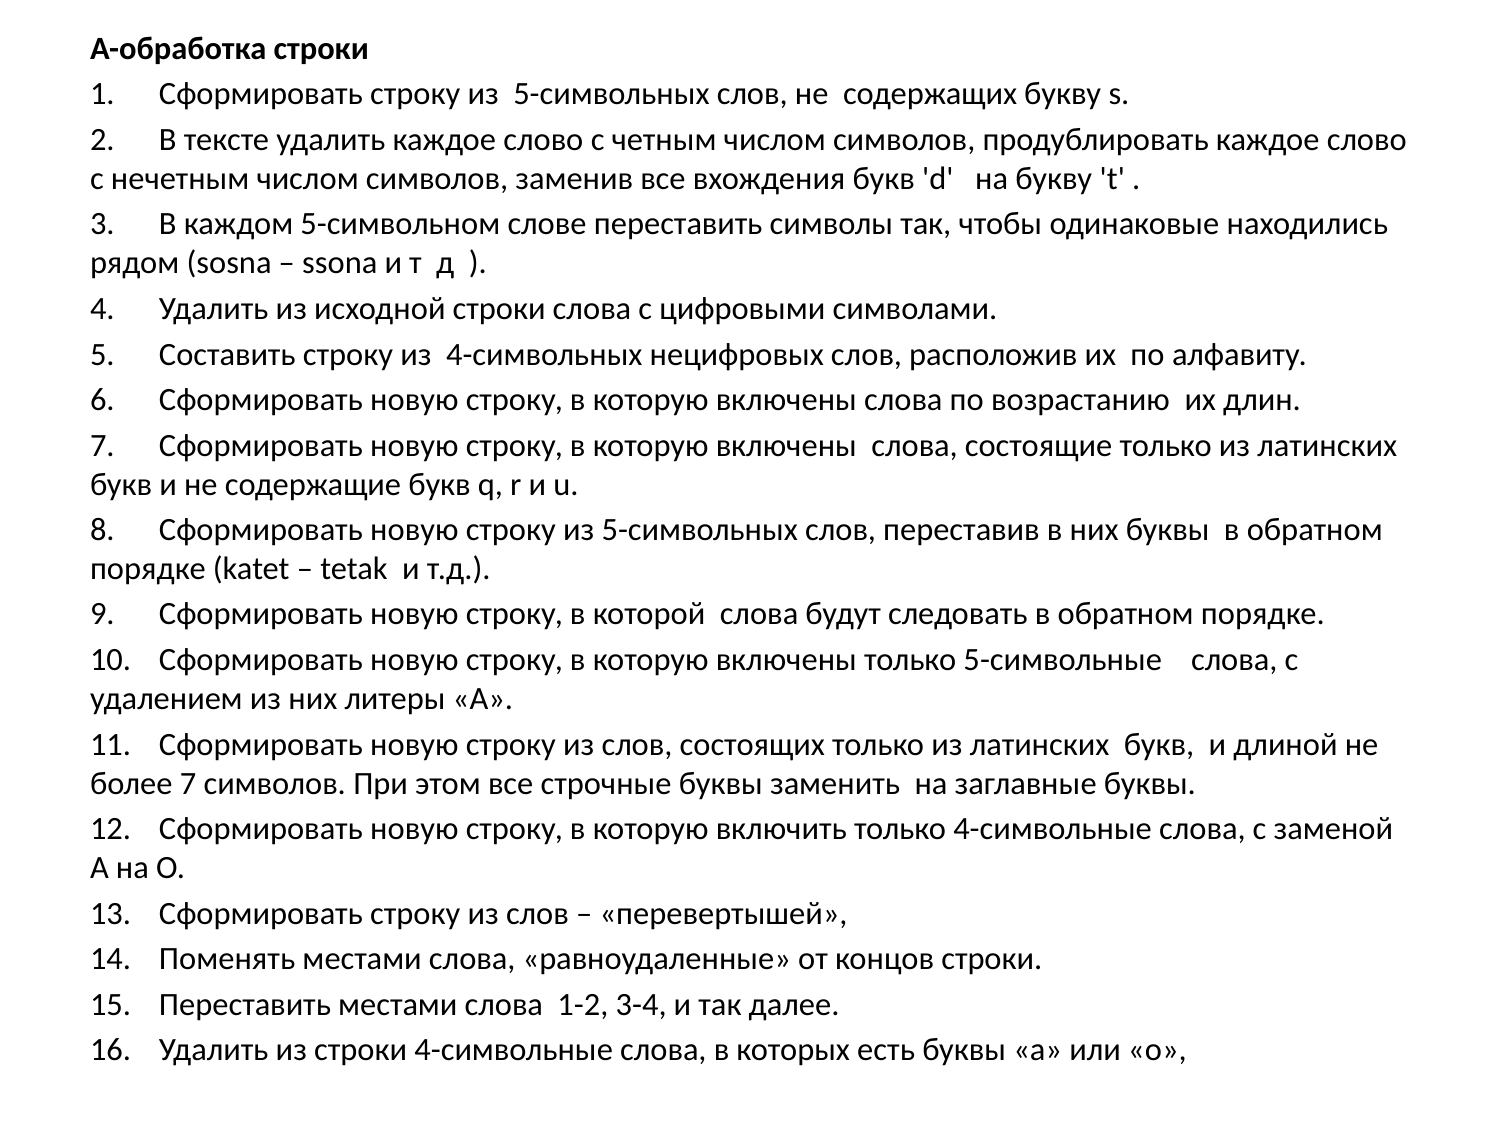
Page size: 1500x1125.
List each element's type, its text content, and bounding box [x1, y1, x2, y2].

list A-обработка строки 1. Сформировать строку из 5-символьных слов, не содержащих букву s. 2. В тексте удалить каждое слово с четным числом символов, продублировать каждое слово с нечетным числом символов, заменив все вхождения букв 'd' на букву 't' . 3. В каждом 5-символьном слове переставить символы так, чтобы одинаковые находились рядом (sosna – ssona и т д ). 4. Удалить из исходной строки слова с цифровыми символами. 5. Составить строку из 4-символьных нецифровых слов, расположив их по алфавиту. 6. Сформировать новую строку, в которую включены слова по возрастанию их длин. 7. Сформировать новую строку, в которую включены слова, состоящие только из латинских букв и не содержащие букв q, r и u. 8. Сформировать новую строку из 5-символьных слов, переставив в них буквы в обратном порядке (katet – tetak и т.д.). 9. Сформировать новую строку, в которой слова будут следовать в обратном порядке. 10. Сформировать новую строку, в которую включены только 5-символьные слова, с удалением из них литеры «А». 11. Сформировать новую строку из слов, состоящих только из латинских букв, и длиной не более 7 символов. При этом все строчные буквы заменить на заглавные буквы. 12. Сформировать новую строку, в которую включить только 4-символьные слова, с заменой А на О. 13. Сформировать строку из слов – «перевертышей», 14. Поменять местами слова, «равноудаленные» от концов строки. 15. Переставить местами слова 1-2, 3-4, и так далее. 16. Удалить из строки 4-символьные слова, в которых есть буквы «а» или «о», [75, 19, 1425, 1106]
